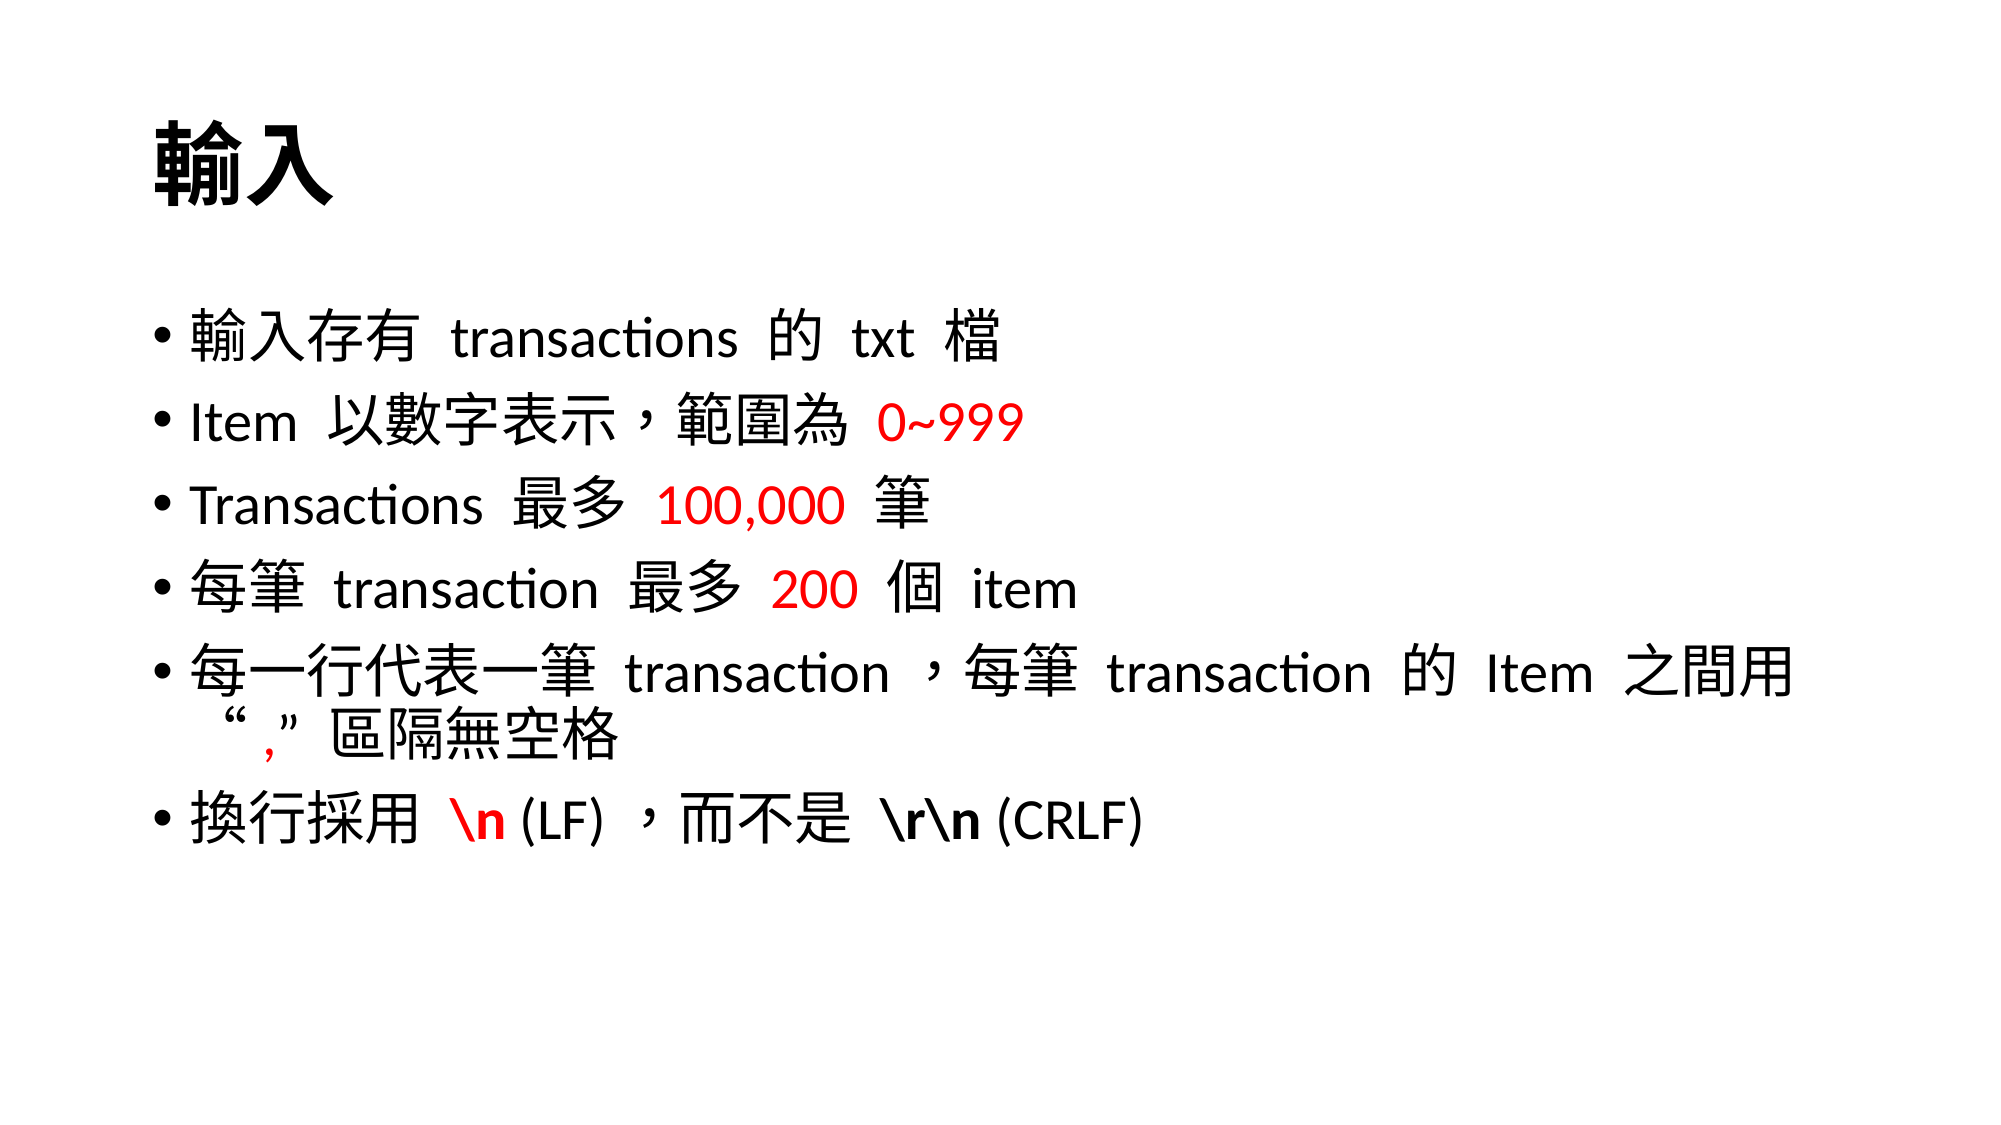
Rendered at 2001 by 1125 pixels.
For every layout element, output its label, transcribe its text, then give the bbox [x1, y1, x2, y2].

title 輸入 [137, 59, 1863, 278]
list 輸入存有 transactions 的 txt 檔 Item 以數字表示，範圍為 0~999 Transactions 最多 100,000 筆 每筆 transaction 最多 200 個 item 每一行代表一筆 transaction，每筆 transaction 的 Item 之間用 “,” 區隔無空格 換行採用 \n (LF)，而不是 \r\n (CRLF) [137, 299, 1863, 1014]
